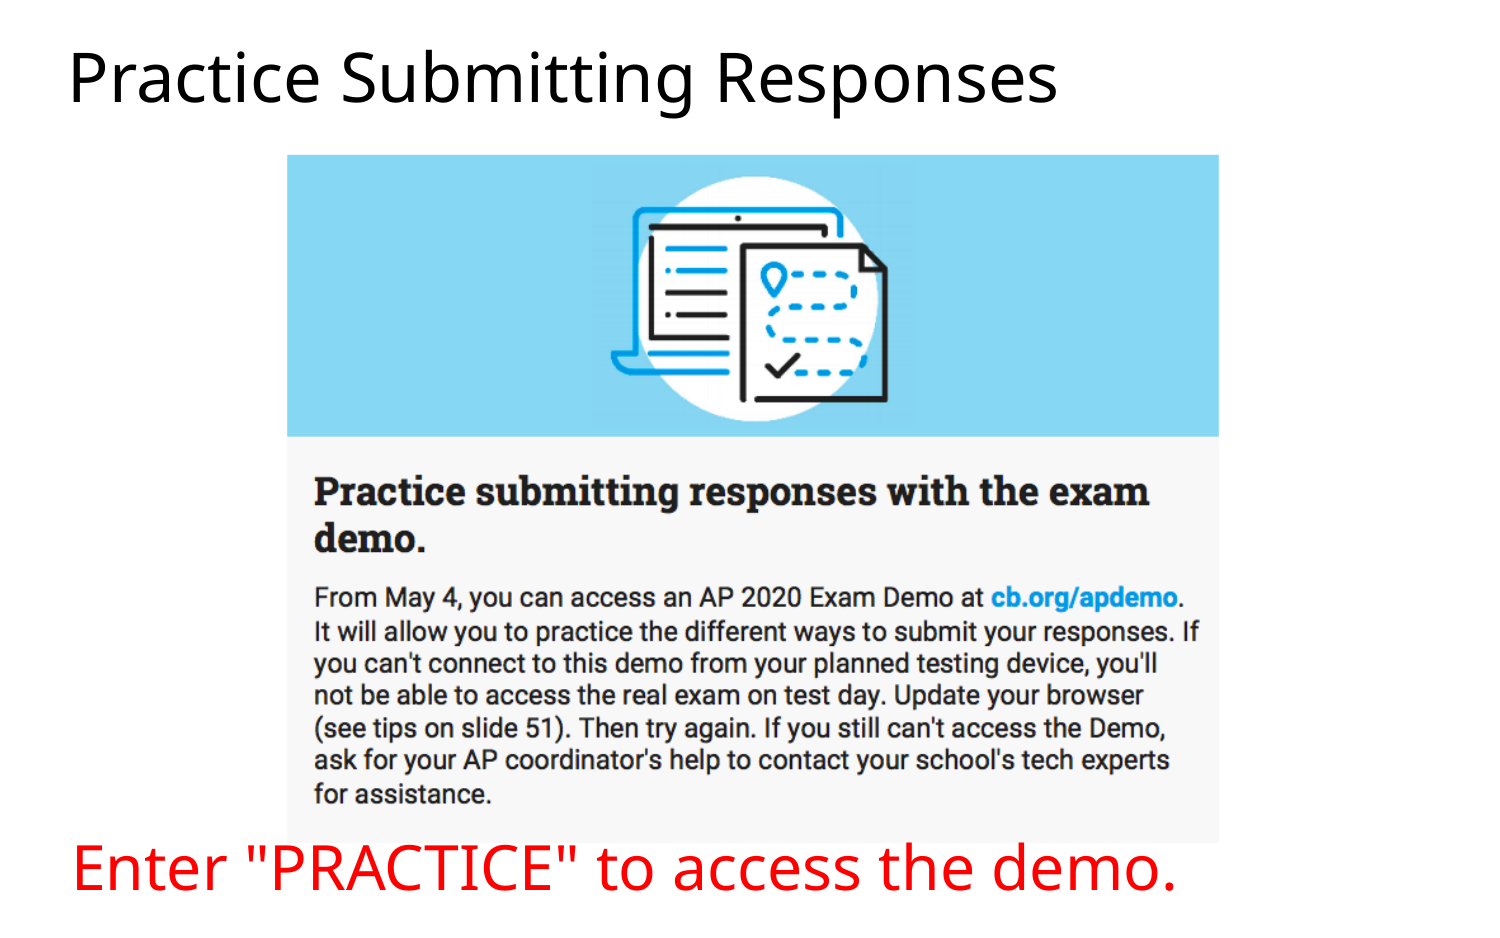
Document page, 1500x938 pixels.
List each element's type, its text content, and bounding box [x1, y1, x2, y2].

title Practice Submitting Responses [52, 23, 1210, 137]
text_box Enter "PRACTICE" to access the demo. [56, 820, 1194, 911]
picture [267, 136, 1233, 843]
